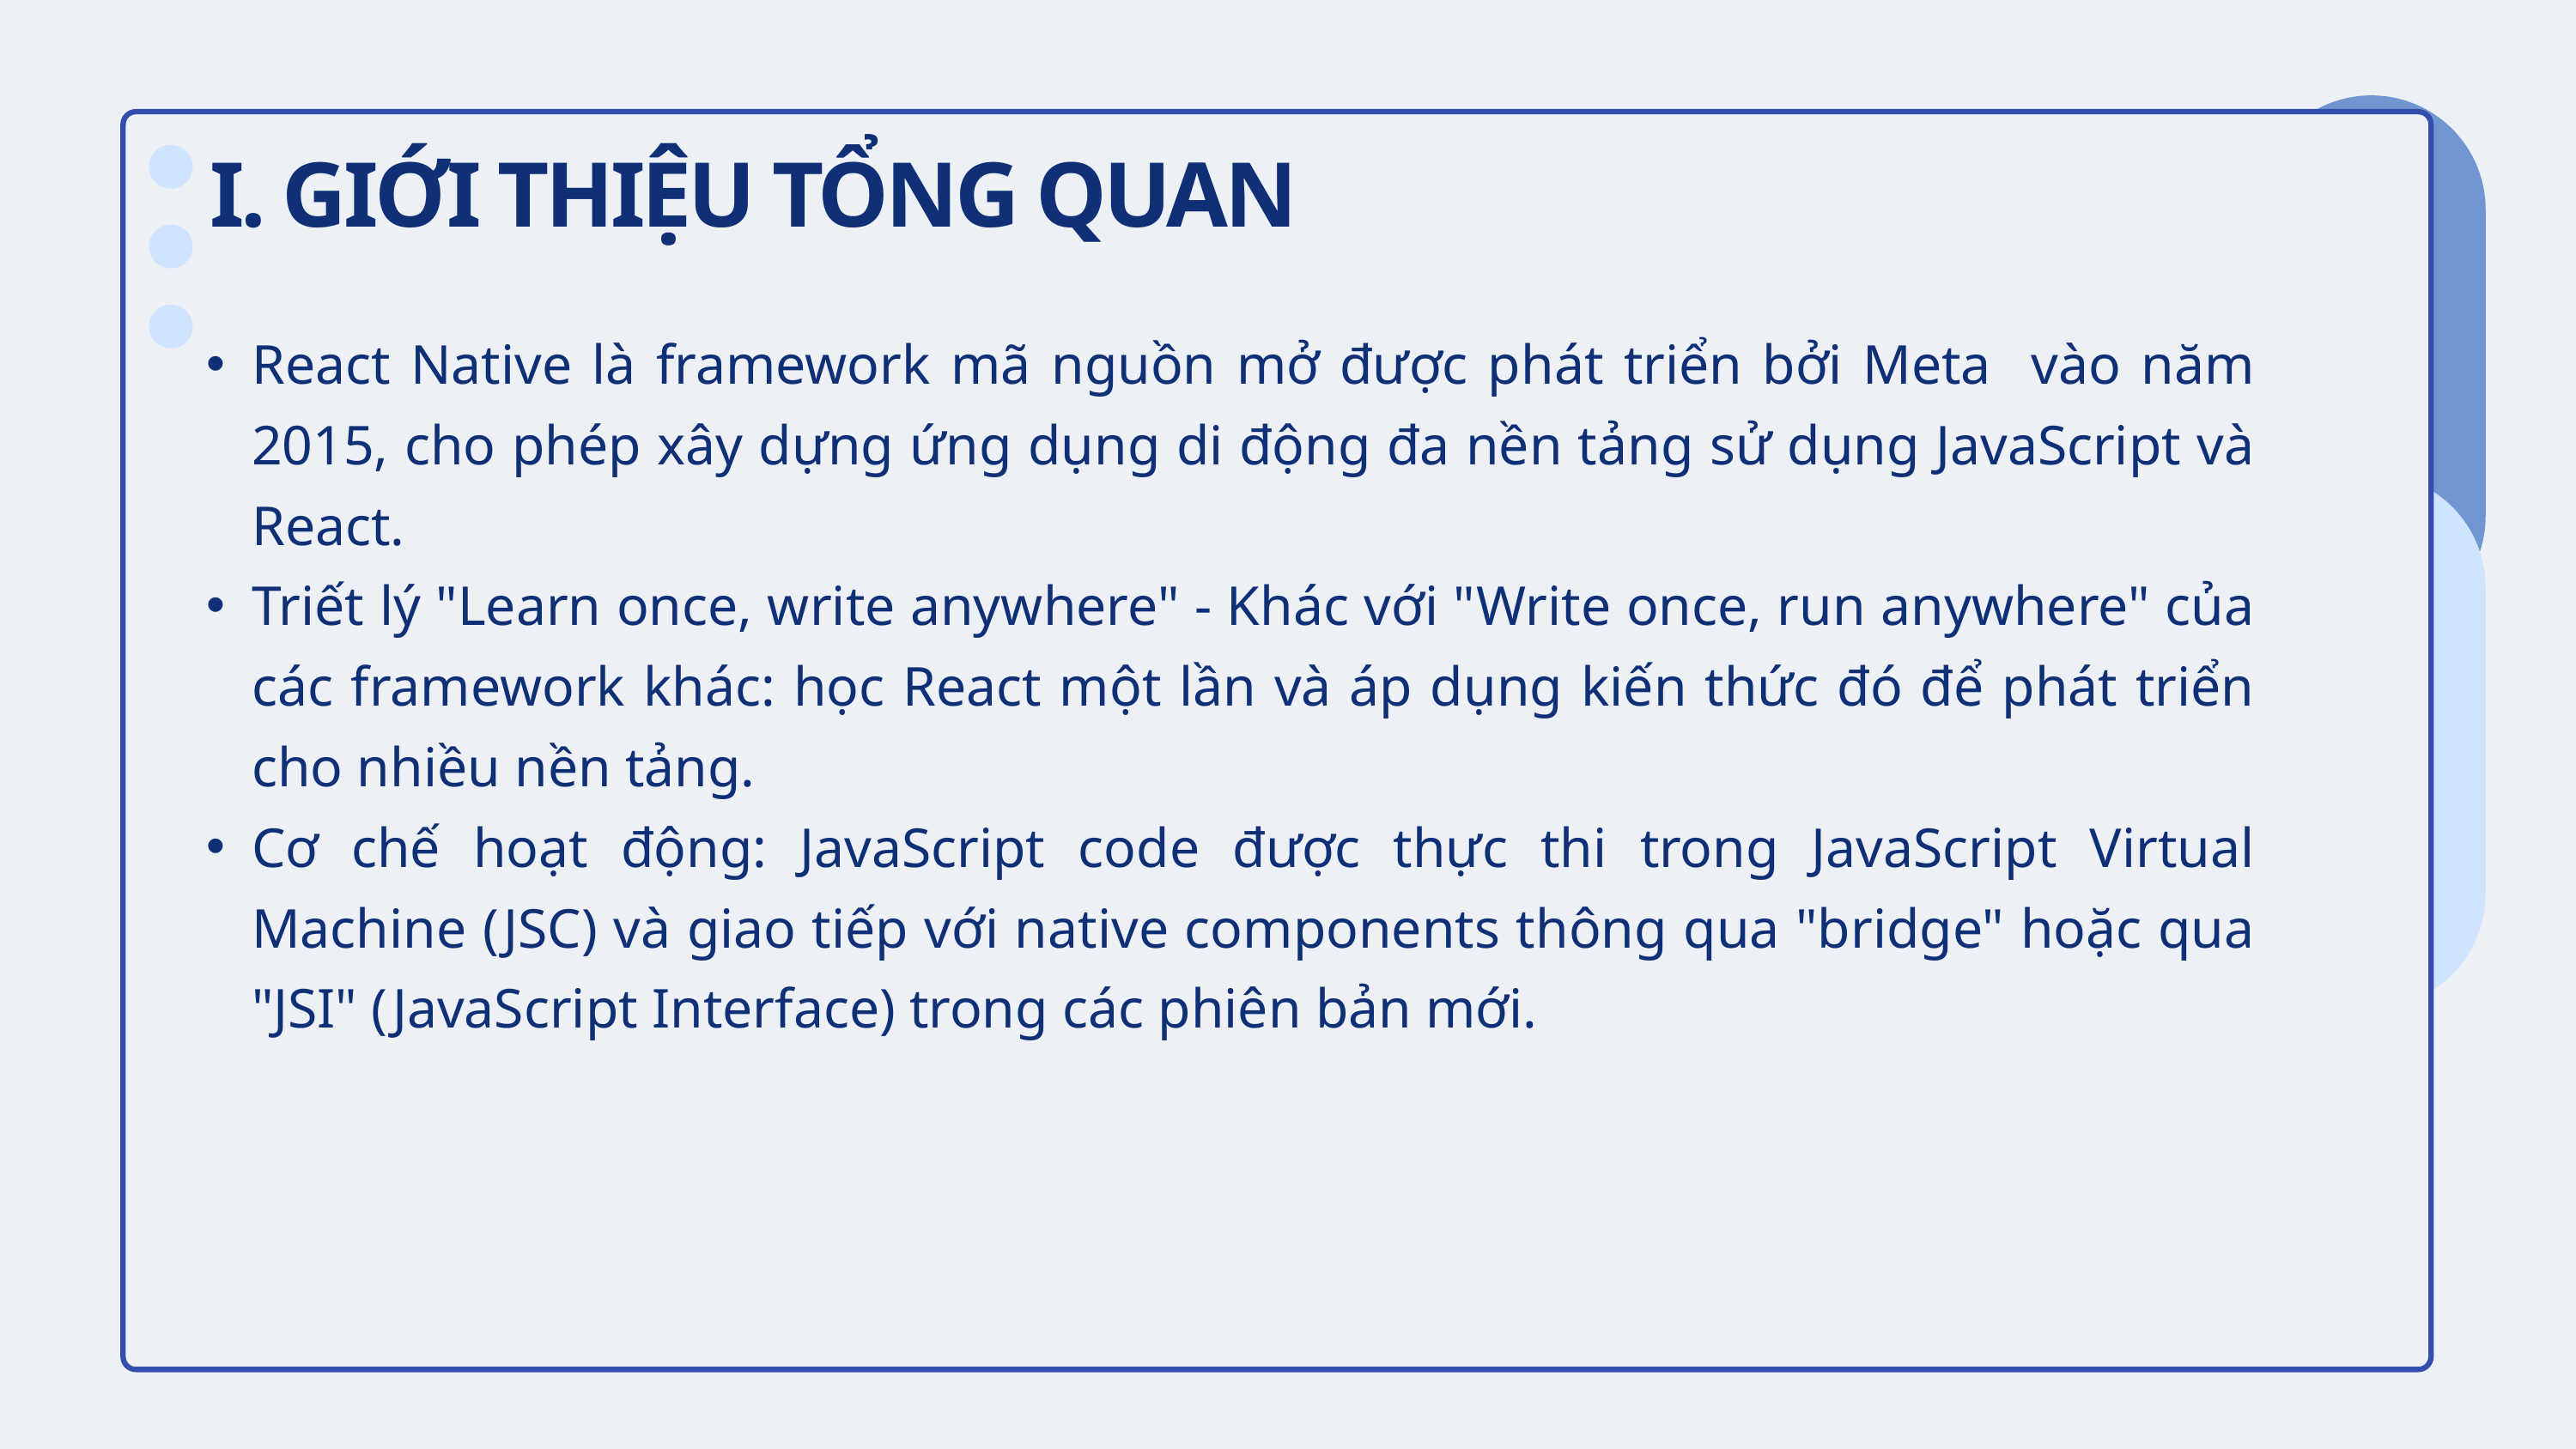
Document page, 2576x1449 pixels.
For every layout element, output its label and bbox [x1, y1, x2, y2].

text_box [149, 144, 193, 190]
text_box [2436, 473, 2486, 1009]
text_box [149, 224, 193, 269]
text_box [123, 111, 2432, 1370]
text_box [149, 304, 193, 349]
text_box [2257, 94, 2486, 471]
